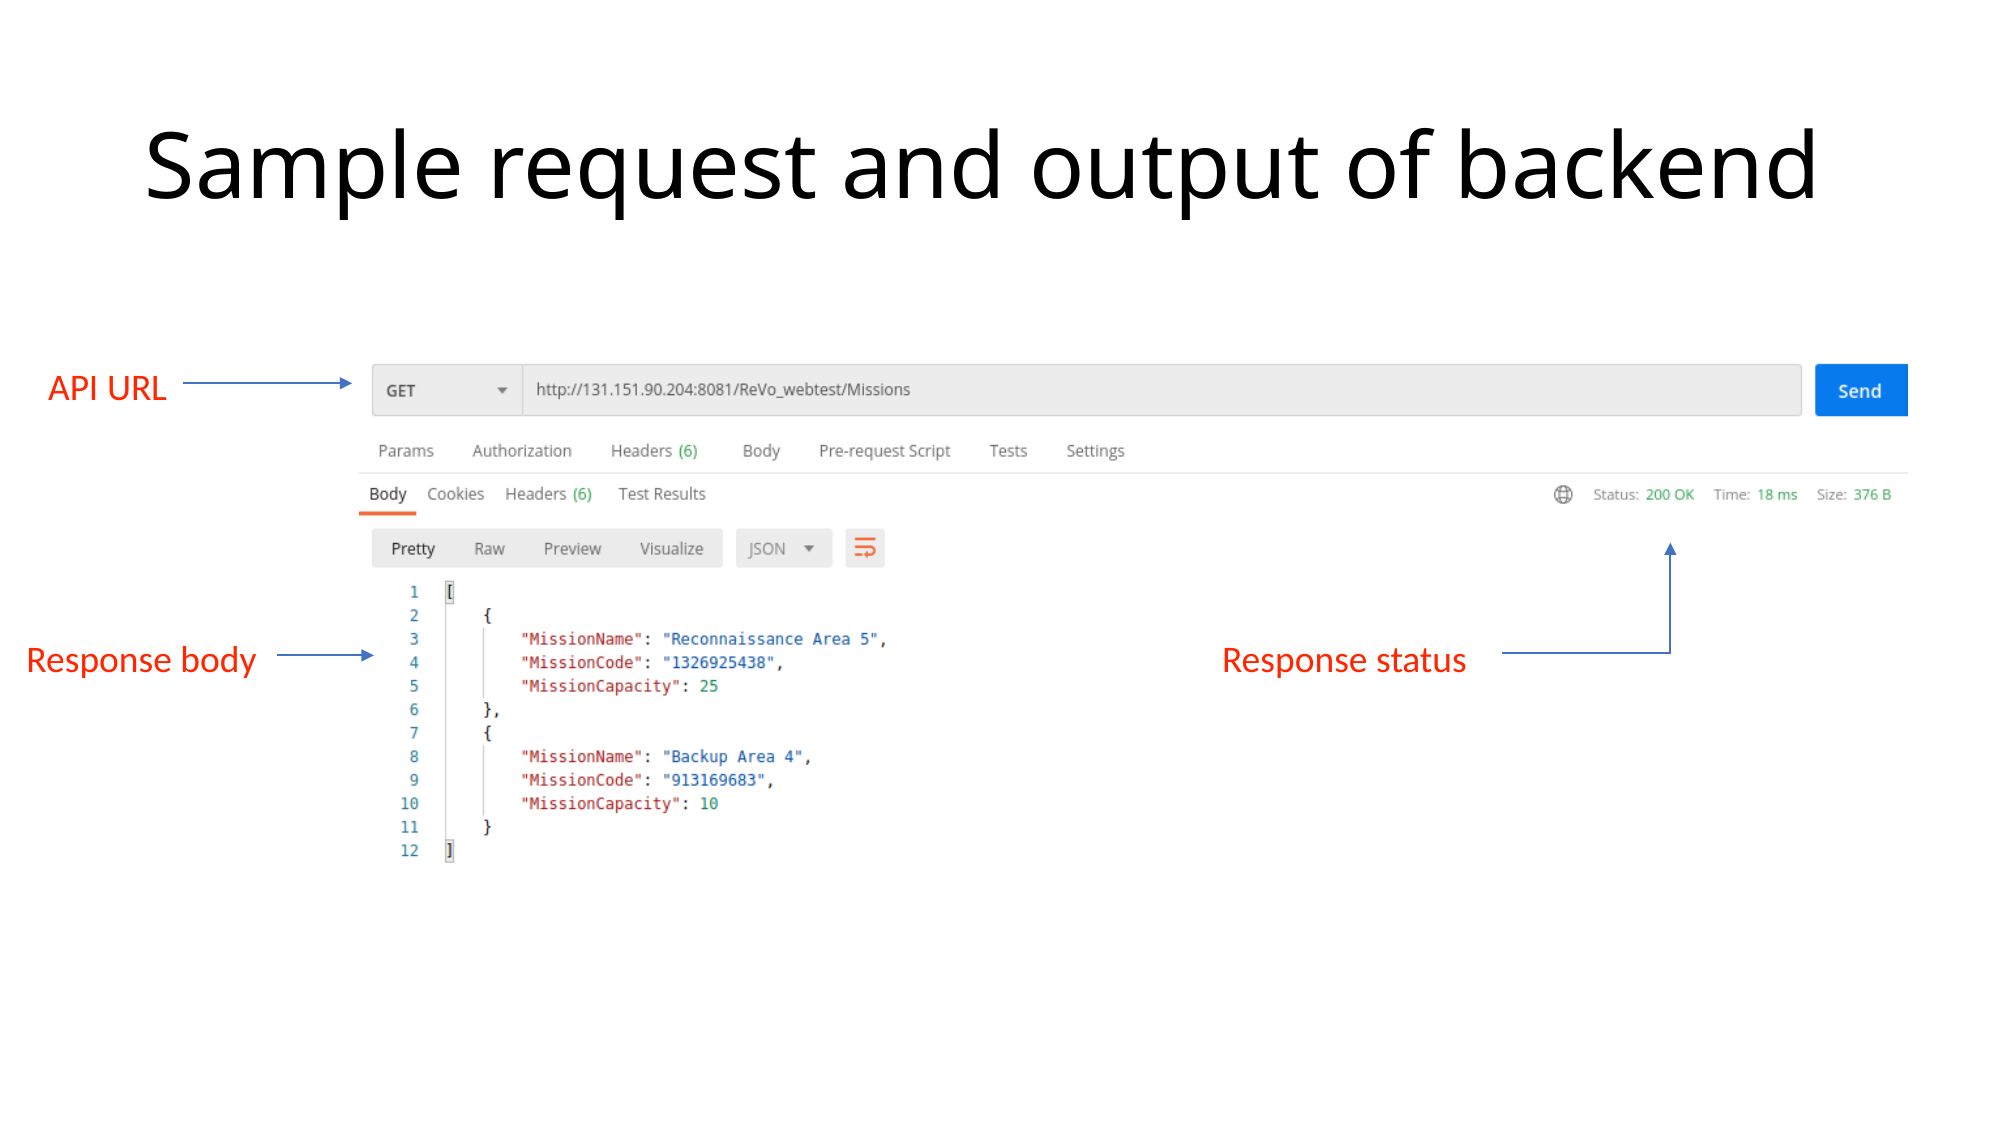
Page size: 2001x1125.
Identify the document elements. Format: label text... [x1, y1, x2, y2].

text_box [1501, 542, 1672, 655]
picture [358, 338, 1908, 889]
text_box [182, 377, 353, 390]
text_box API URL [40, 355, 175, 416]
title Sample request and output of backend [136, 59, 1863, 278]
text_box Response body [18, 628, 265, 688]
